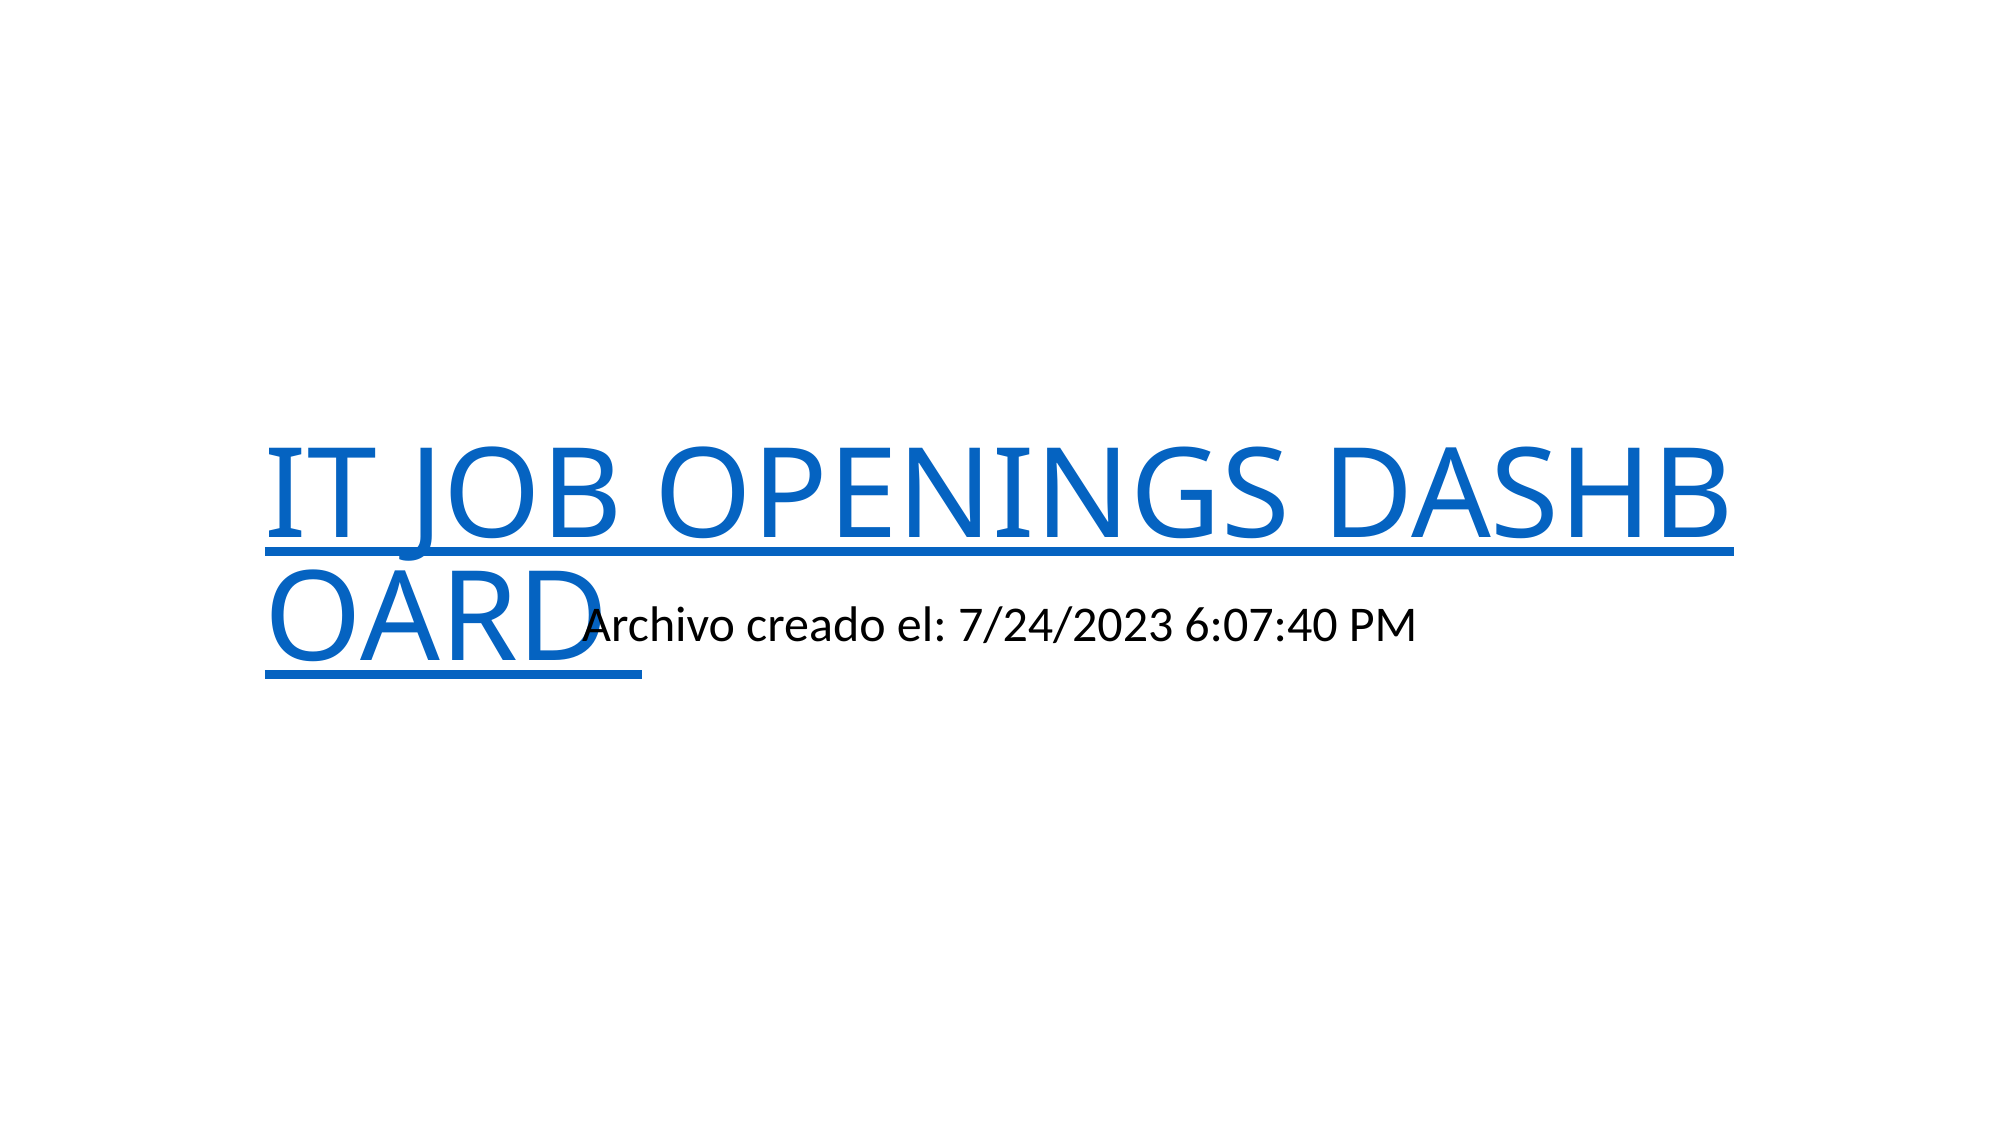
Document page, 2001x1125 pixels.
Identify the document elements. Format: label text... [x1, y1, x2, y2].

title IT JOB OPENINGS DASHBOARD [249, 184, 1750, 576]
subtitle Archivo creado el: 7/24/2023 6:07:40 PM [249, 590, 1750, 863]
